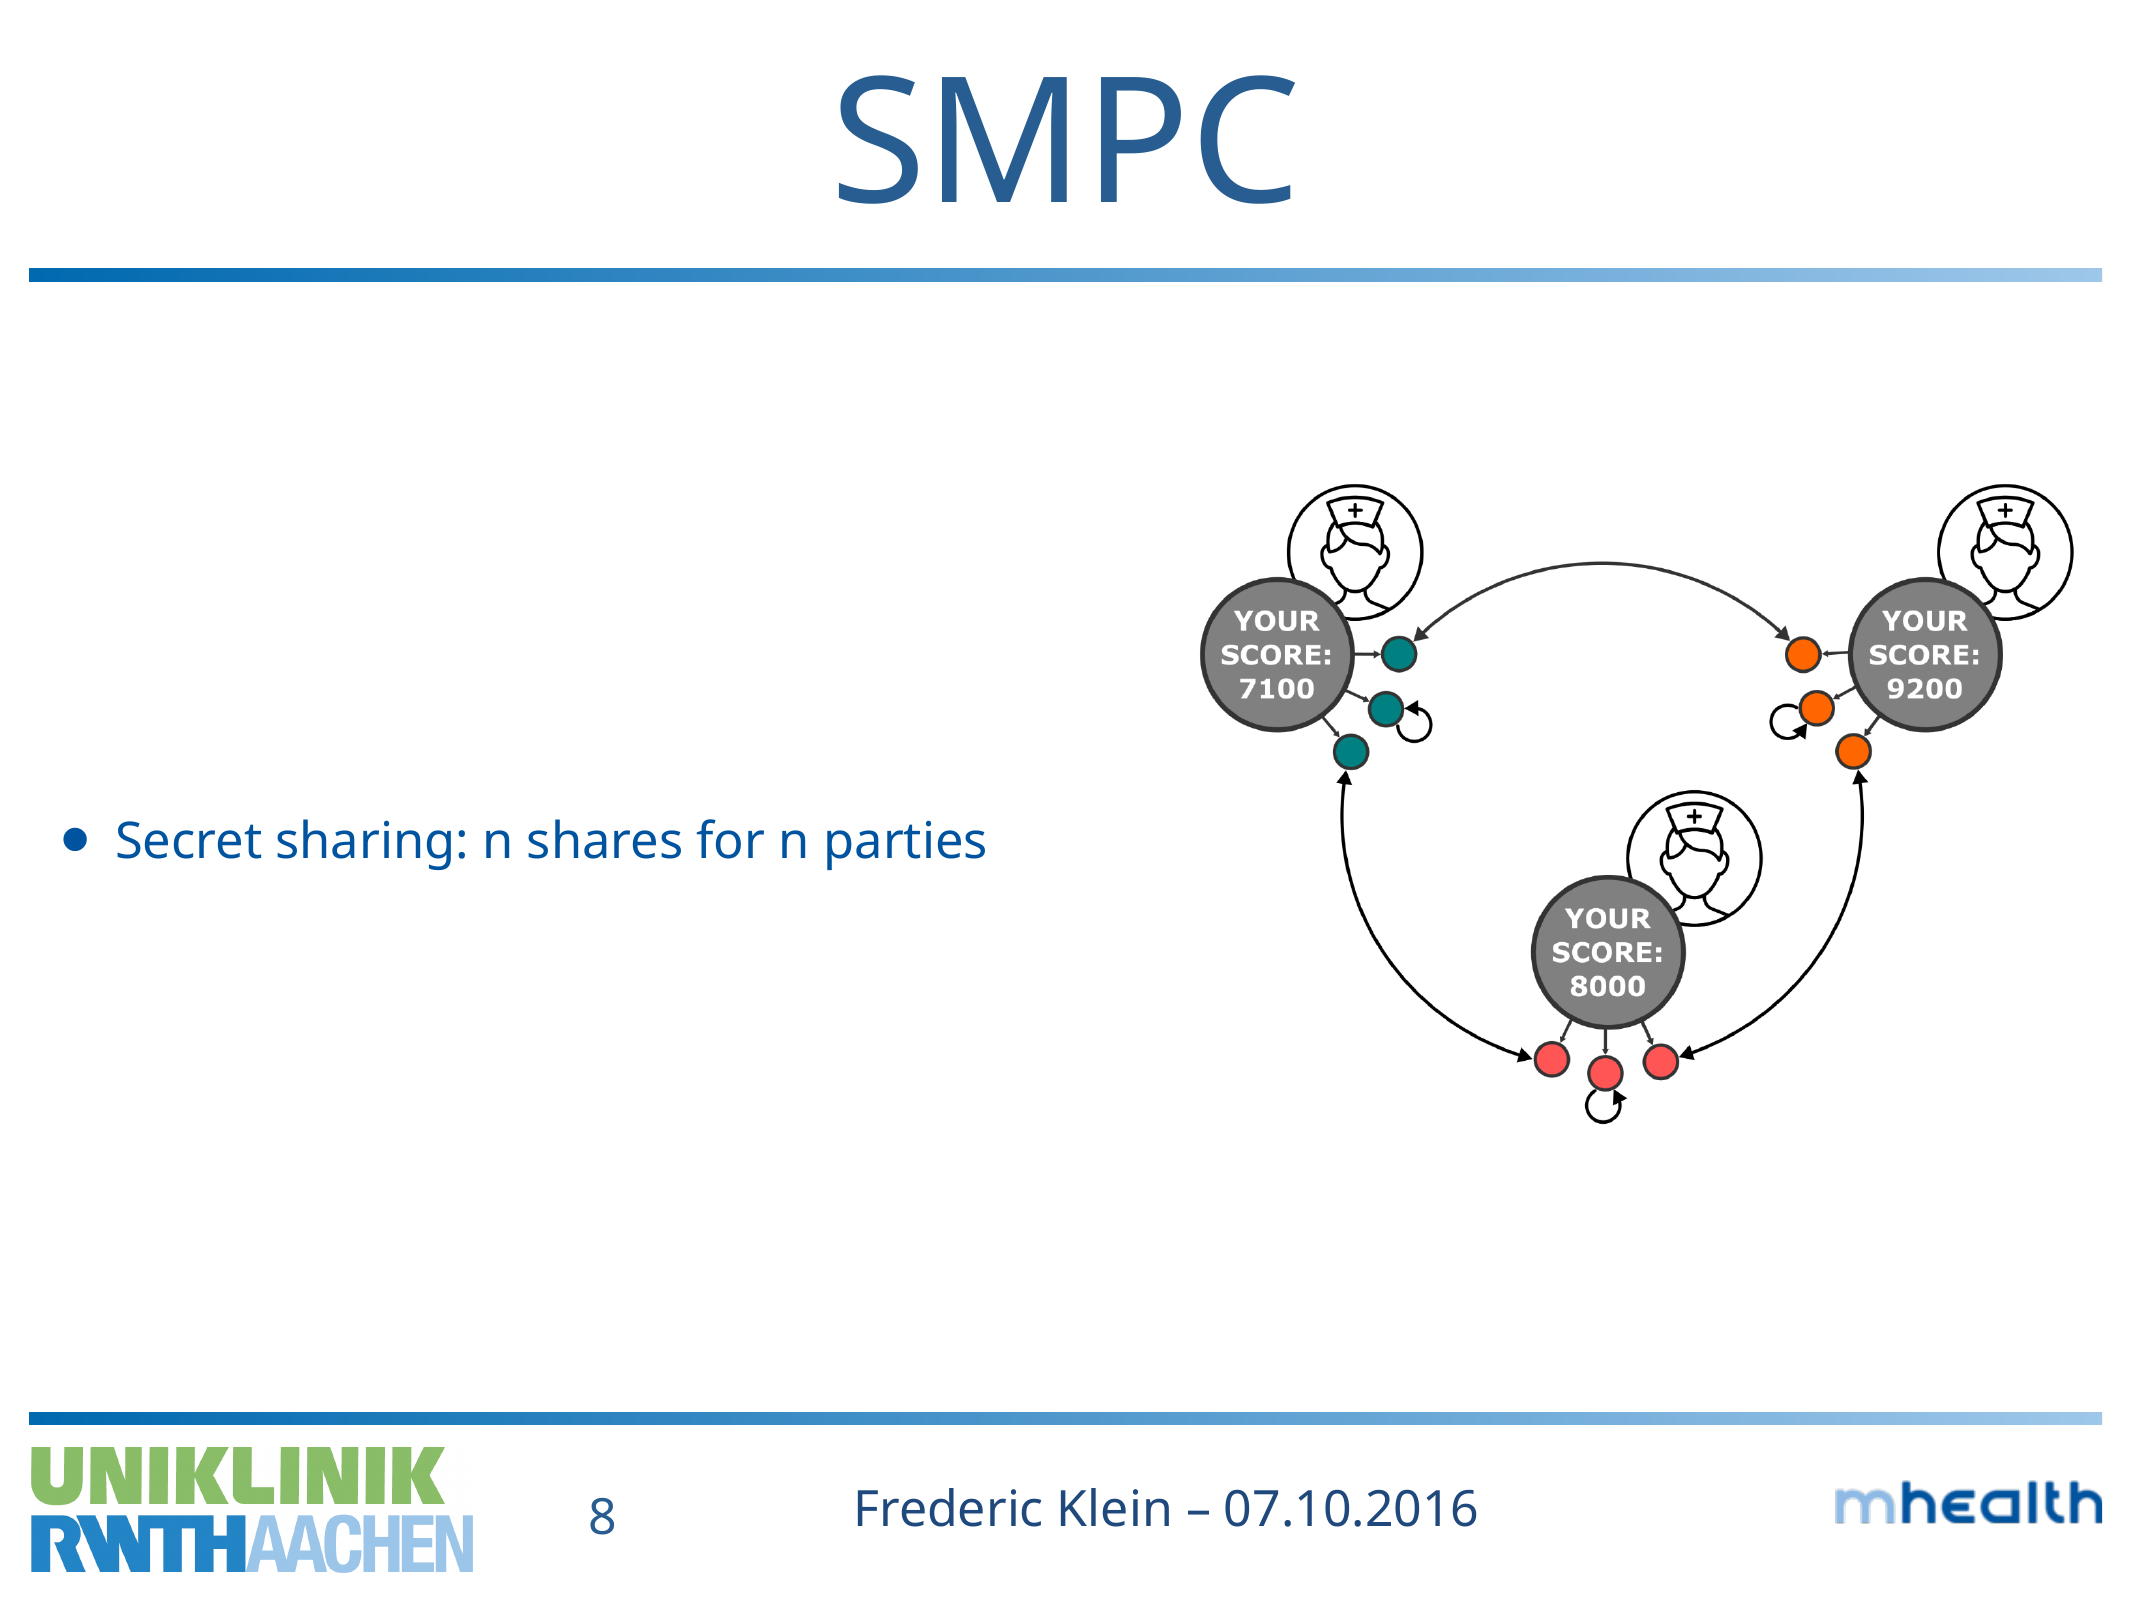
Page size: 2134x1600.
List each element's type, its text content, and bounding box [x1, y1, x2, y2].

footer Frederic Klein – 07.10.2016 [728, 1467, 1604, 1554]
slide_number 8 [580, 1480, 626, 1557]
picture [31, 1447, 473, 1573]
title SMPC [28, 0, 2103, 266]
picture [1830, 1469, 2103, 1554]
list Secret sharing: n shares for n parties [30, 300, 2104, 1377]
picture [1169, 454, 2103, 1223]
